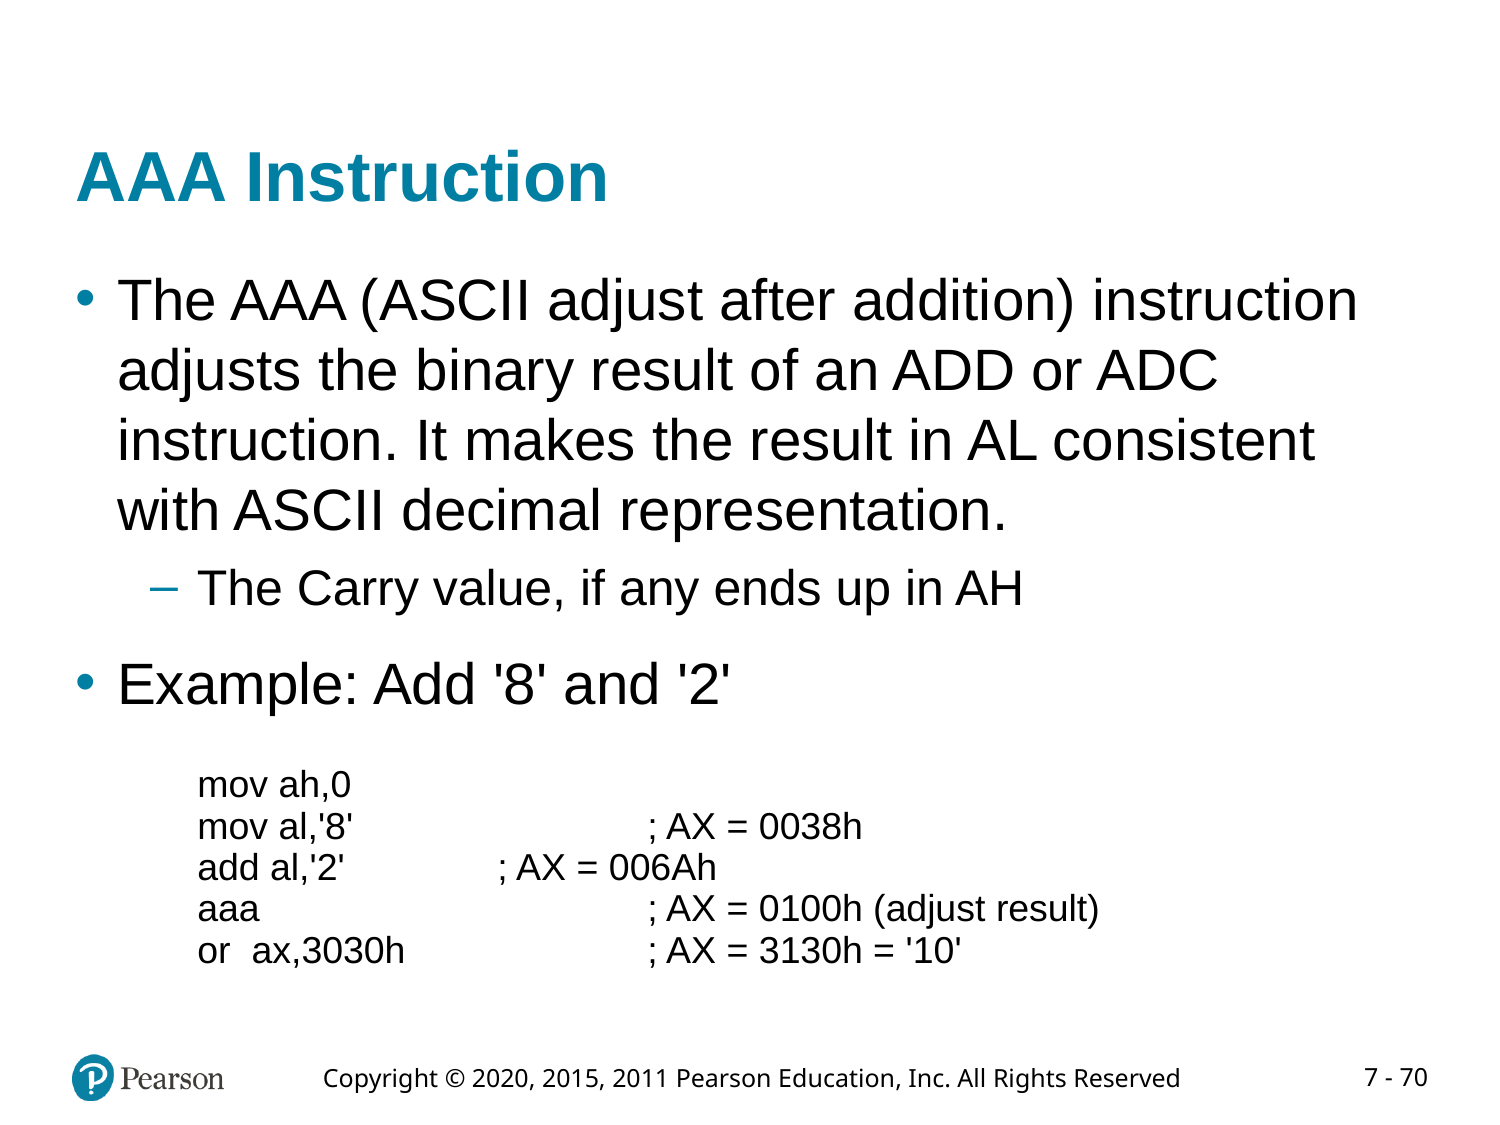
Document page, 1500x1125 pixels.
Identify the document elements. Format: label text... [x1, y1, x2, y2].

picture [81, 1064, 107, 1089]
picture [72, 1054, 89, 1072]
list The AAA (ASCII adjust after addition) instruction adjusts the binary result of an ADD or ADC instruction. It makes the result in AL consistent with ASCII decimal representation. The Carry value, if any ends up in AH Example: Add '8' and '2' [75, 262, 1425, 738]
picture [72, 1087, 83, 1101]
title AAA Instruction [75, 35, 1425, 216]
picture [99, 1054, 224, 1101]
text_box mov ah,0 mov al,'8' ; AX = 0038h add al,'2' ; AX = 006Ah aaa ; AX = 0100h (adjust result) or ax,3030h ; AX = 3130h = '10' [174, 750, 1338, 1025]
